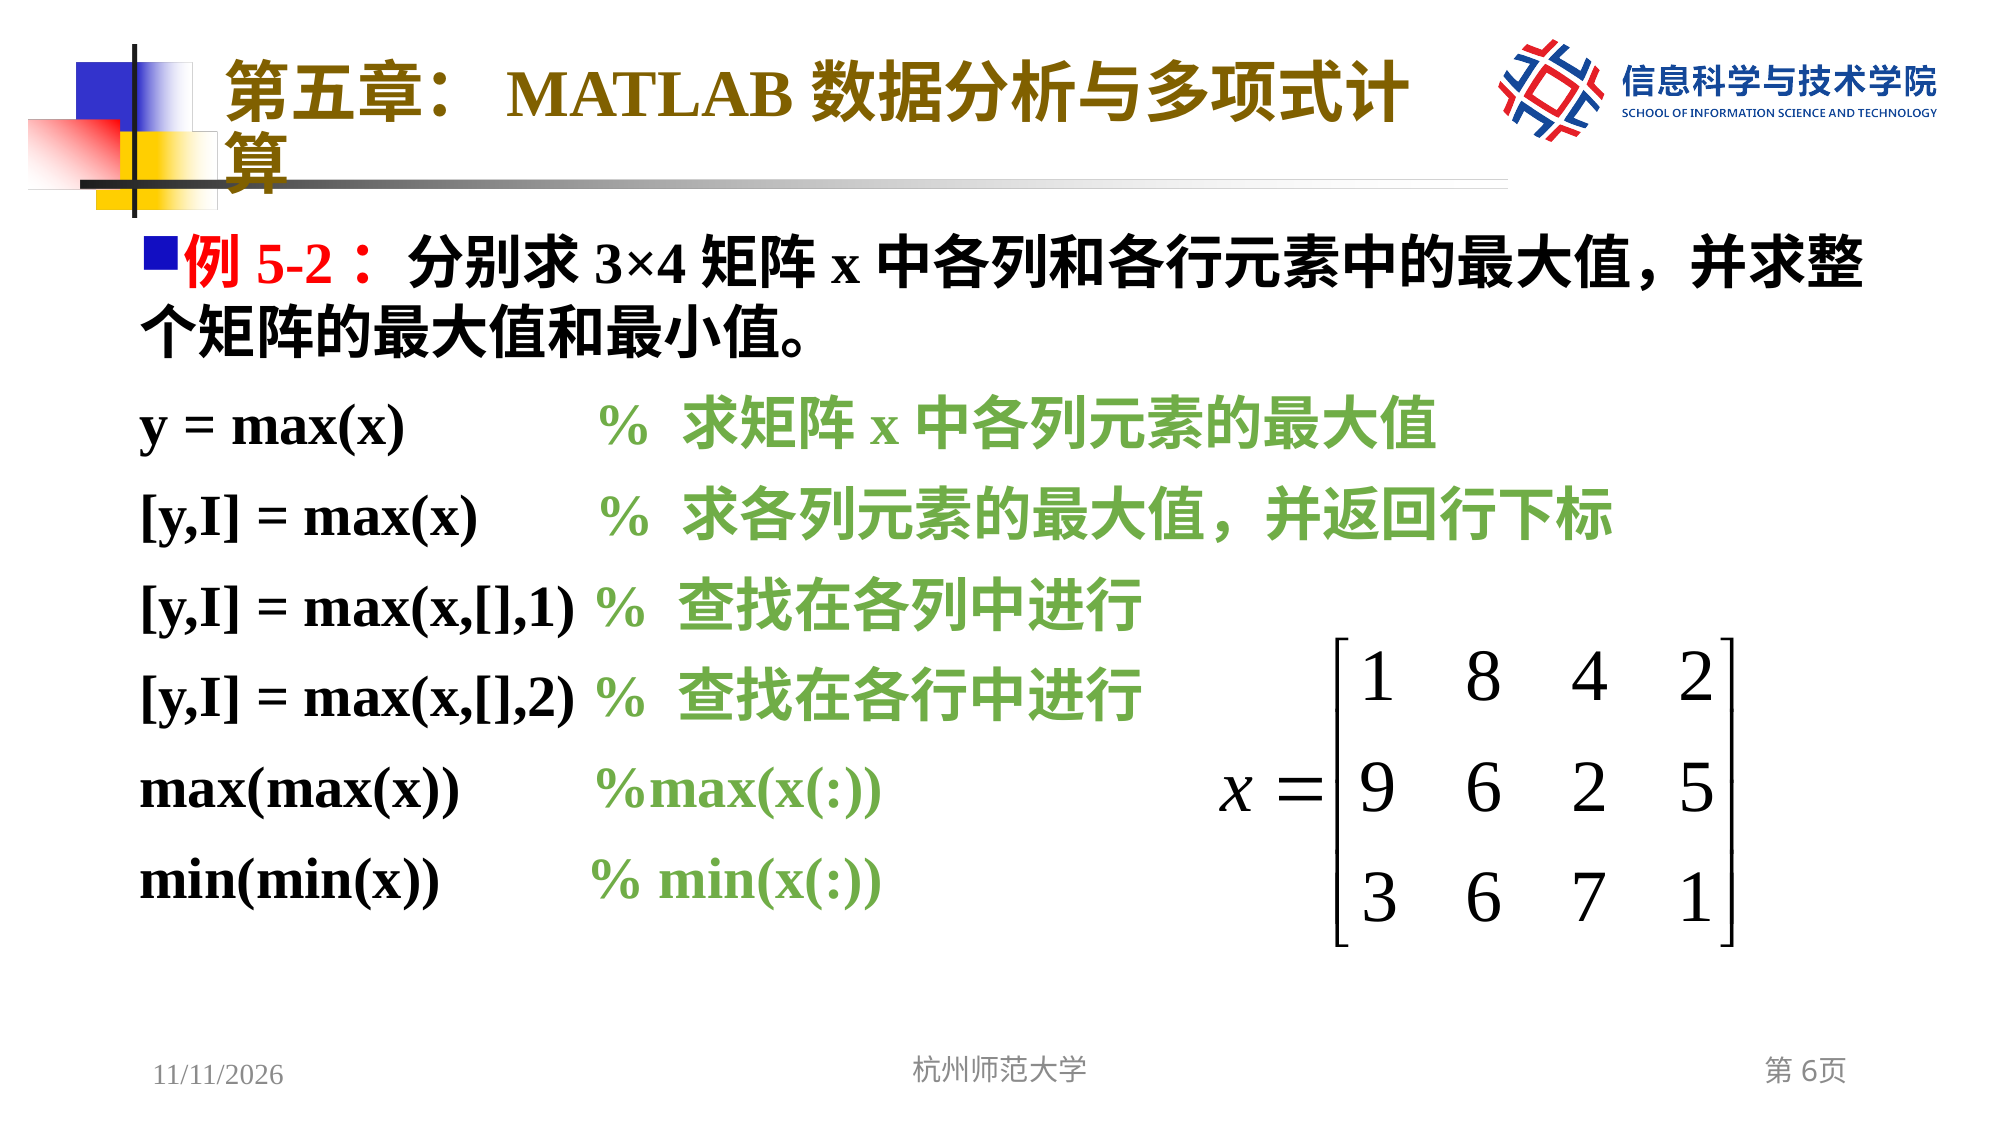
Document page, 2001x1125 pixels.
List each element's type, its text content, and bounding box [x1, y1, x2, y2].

title 第五章：MATLAB数据分析与多项式计算 [208, 87, 1490, 176]
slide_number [137, 1042, 588, 1103]
list 例5-2：分别求3×4矩阵x中各列和各行元素中的最大值，并求整个矩阵的最大值和最小值。 y = max(x) % 求矩阵x中各列元素的最大值 [y,I] = max(x) % 求各列元素的最大值，并返回行下标 [y,I] = max(x,[],1) % 查找在各列中进行 [y,I] = max(x,[],2) % 查找在各行中进行 max(max(x)) %max(x(:)) min(min(x)) % min(x(:)) [87, 218, 1908, 1021]
picture [28, 39, 1937, 218]
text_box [1204, 619, 1760, 966]
slide_number 第6页 [1412, 1042, 1863, 1103]
footer 杭州师范大学 [662, 1042, 1338, 1103]
